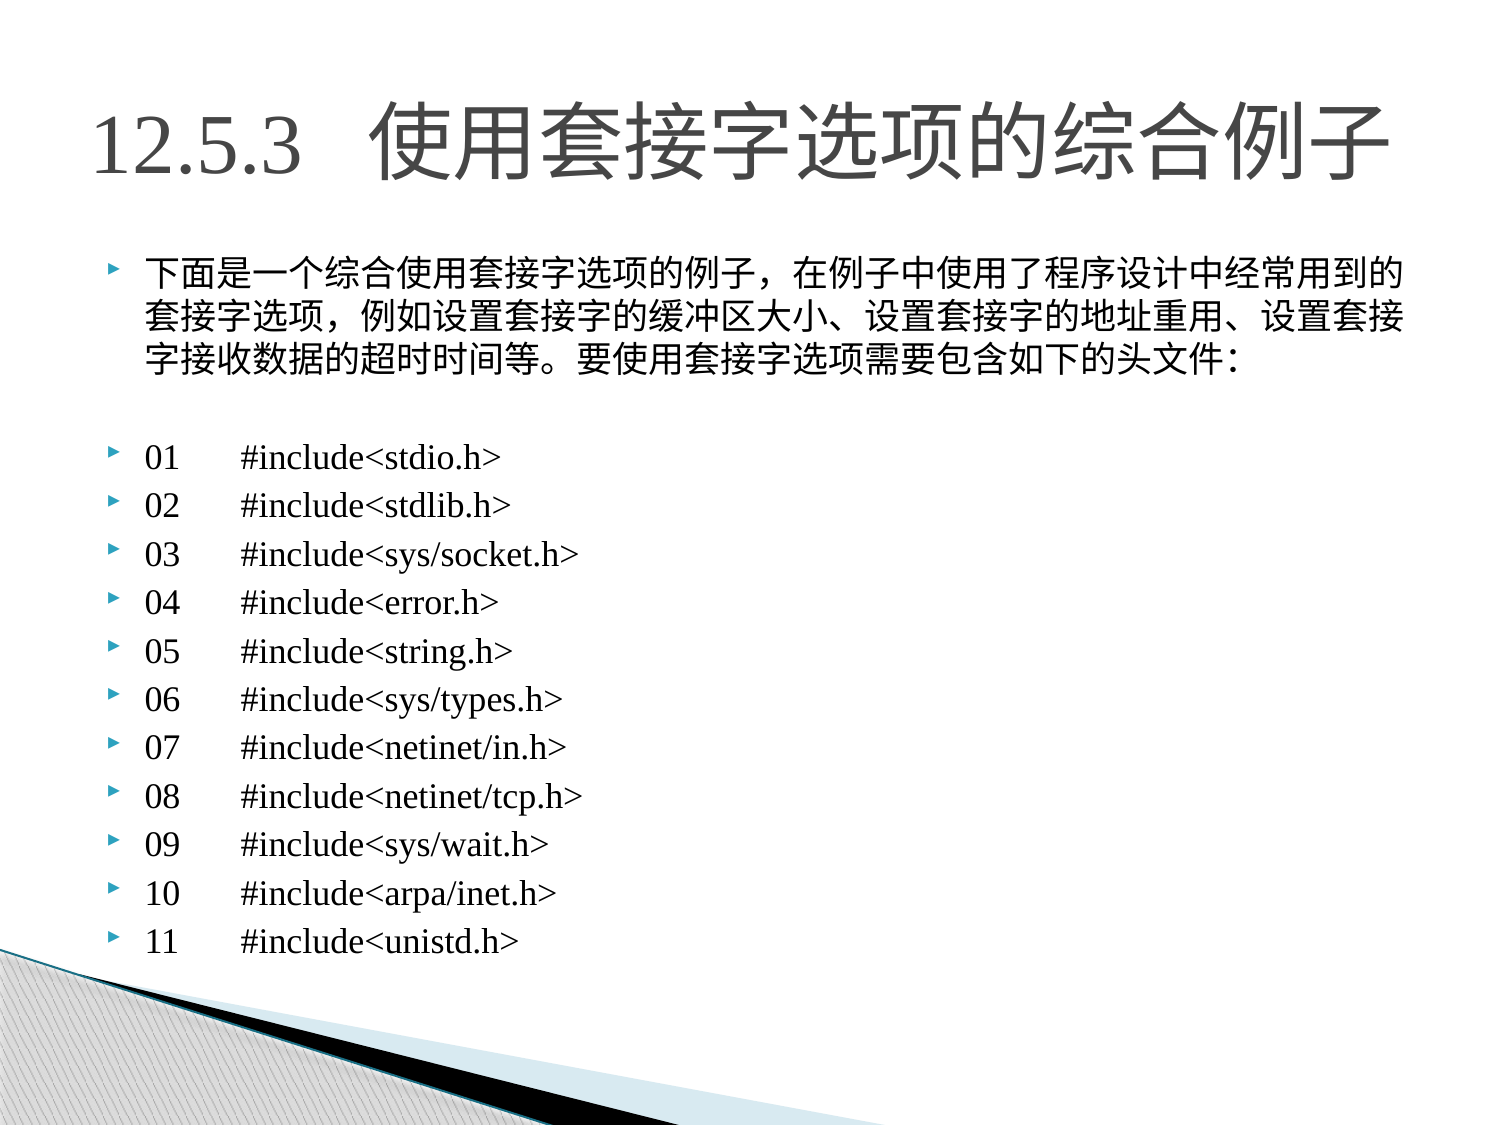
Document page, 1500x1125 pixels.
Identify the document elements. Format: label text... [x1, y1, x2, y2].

list 下面是一个综合使用套接字选项的例子，在例子中使用了程序设计中经常用到的套接字选项，例如设置套接字的缓冲区大小、设置套接字的地址重用、设置套接字接收数据的超时时间等。要使用套接字选项需要包含如下的头文件： 01 #include<stdio.h> 02 #include<stdlib.h> 03 #include<sys/socket.h> 04 #include<error.h> 05 #include<string.h> 06 #include<sys/types.h> 07 #include<netinet/in.h> 08 #include<netinet/tcp.h> 09 #include<sys/wait.h> 10 #include<arpa/inet.h> 11 #include<unistd.h> [75, 243, 1425, 986]
title 12.5.3 使用套接字选项的综合例子 [75, 45, 1425, 233]
